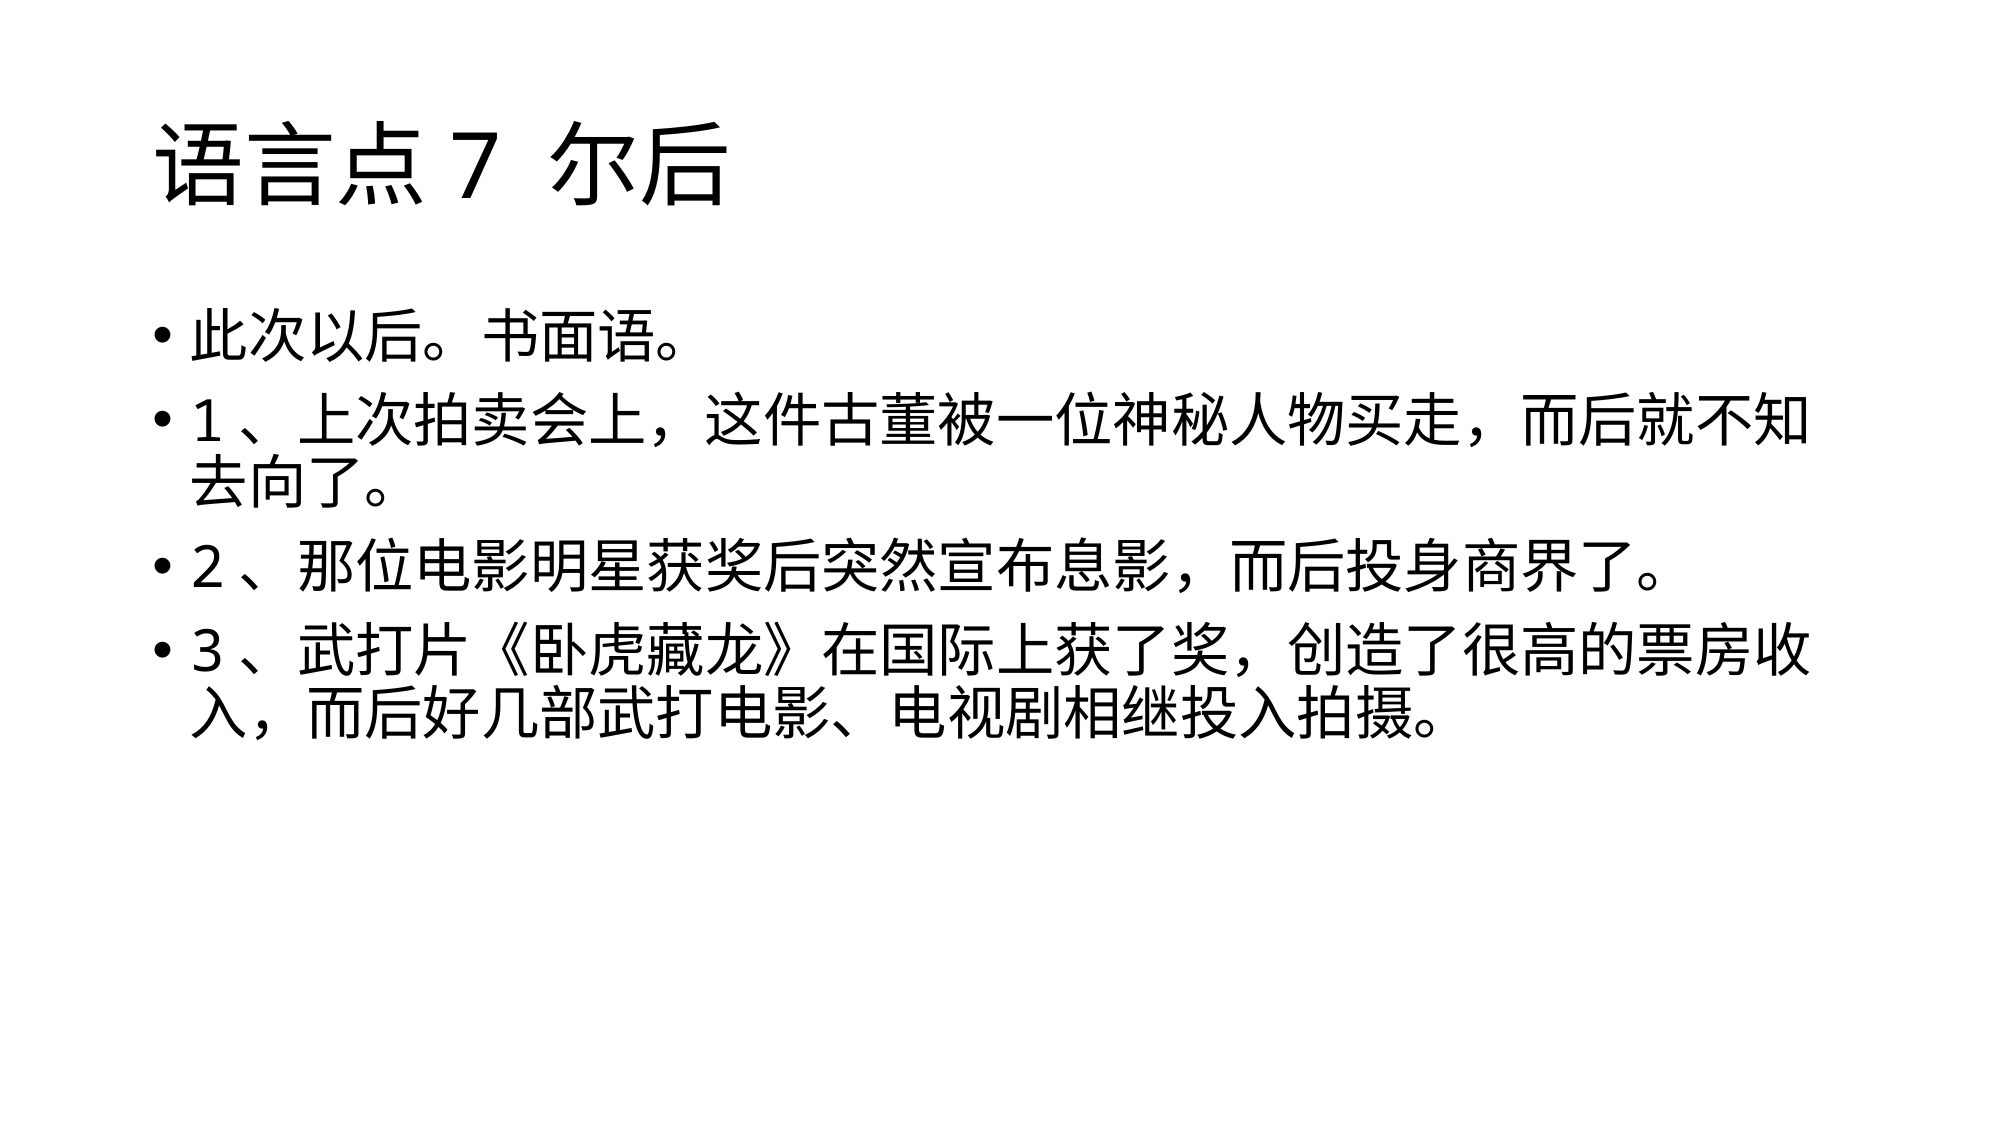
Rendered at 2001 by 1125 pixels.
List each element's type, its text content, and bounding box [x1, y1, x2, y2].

list 此次以后。书面语。 1、上次拍卖会上，这件古董被一位神秘人物买走，而后就不知去向了。 2、那位电影明星获奖后突然宣布息影，而后投身商界了。 3、武打片《卧虎藏龙》在国际上获了奖，创造了很高的票房收入，而后好几部武打电影、电视剧相继投入拍摄。 [137, 299, 1863, 1014]
title 语言点7 尔后 [137, 59, 1863, 278]
